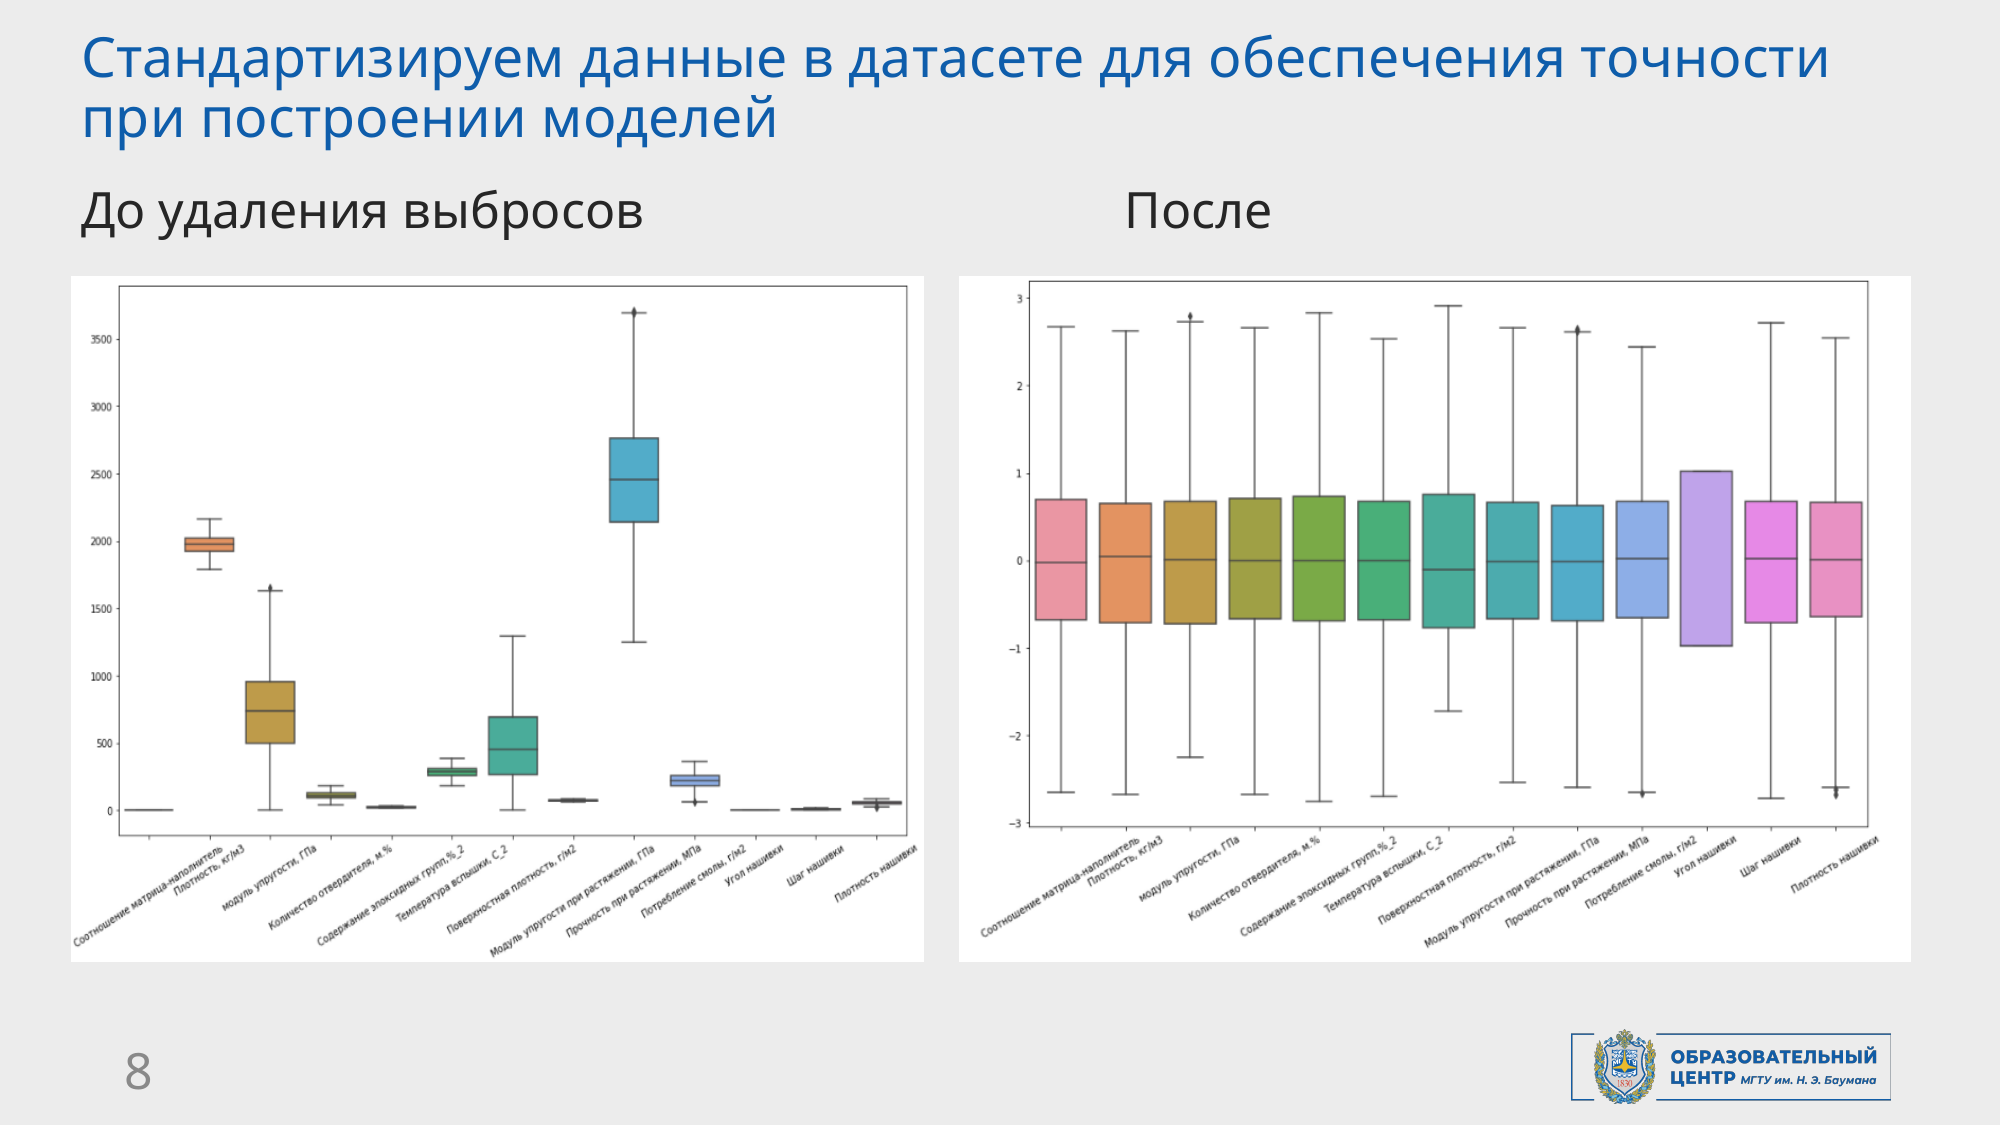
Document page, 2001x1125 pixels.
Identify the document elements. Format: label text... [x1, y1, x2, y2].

picture [959, 275, 1911, 963]
slide_number 8 [109, 1043, 248, 1104]
title Стандартизируем данные в датасете для обеспечения точности при построении моделей [66, 21, 1929, 158]
picture [1571, 1029, 1891, 1104]
list До удаления выбросов После [66, 177, 1929, 1014]
picture [71, 275, 924, 963]
